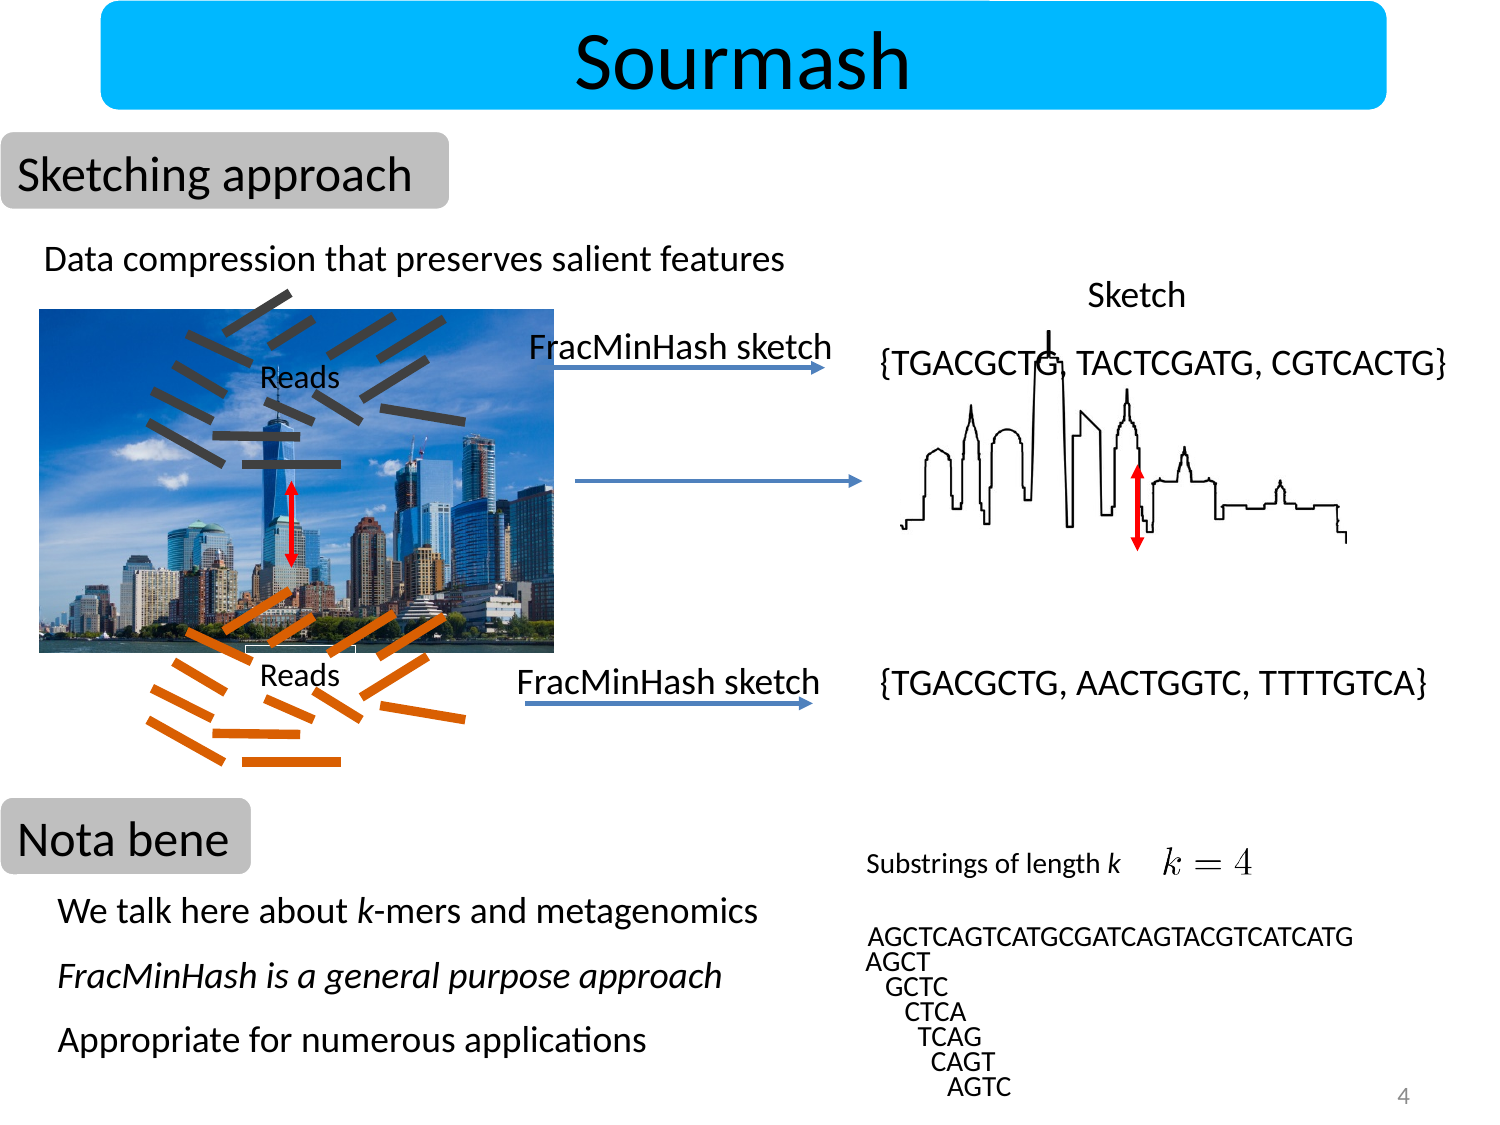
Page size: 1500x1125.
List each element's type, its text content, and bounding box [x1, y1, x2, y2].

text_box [147, 590, 466, 763]
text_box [147, 292, 466, 466]
text_box {TGACGCTG, TACTCGATG, CGTCACTG} [864, 330, 897, 390]
text_box FracMinHash is a general purpose approach [42, 943, 739, 1004]
text_box Data compression that preserves salient features [29, 226, 802, 286]
text_box FracMinHash sketch [558, 314, 848, 375]
picture [1163, 843, 1252, 875]
text_box Sketch [1073, 262, 1202, 323]
text_box Sourmash [99, 0, 1414, 111]
text_box Substrings of length k [851, 836, 1136, 887]
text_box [849, 934, 1031, 1111]
text_box {TGACGCTG, AACTGGTC, TTTTGTCA} [865, 650, 1443, 711]
text_box Appropriate for numerous applications [42, 1008, 663, 1068]
text_box Nota bene [0, 797, 252, 876]
text_box Sketching approach [0, 131, 450, 210]
text_box {TGACGCTG, TACTCGATG, CGTCACTG} [1348, 330, 1463, 390]
picture [899, 330, 1348, 544]
text_box We talk here about k-mers and metagenomics [42, 879, 774, 939]
slide_number 4 [1074, 1065, 1425, 1125]
picture [39, 309, 555, 653]
text_box AGCTCAGTCATGCGATCAGTACGTCATCATG [852, 909, 1369, 960]
text_box FracMinHash sketch [501, 649, 836, 710]
